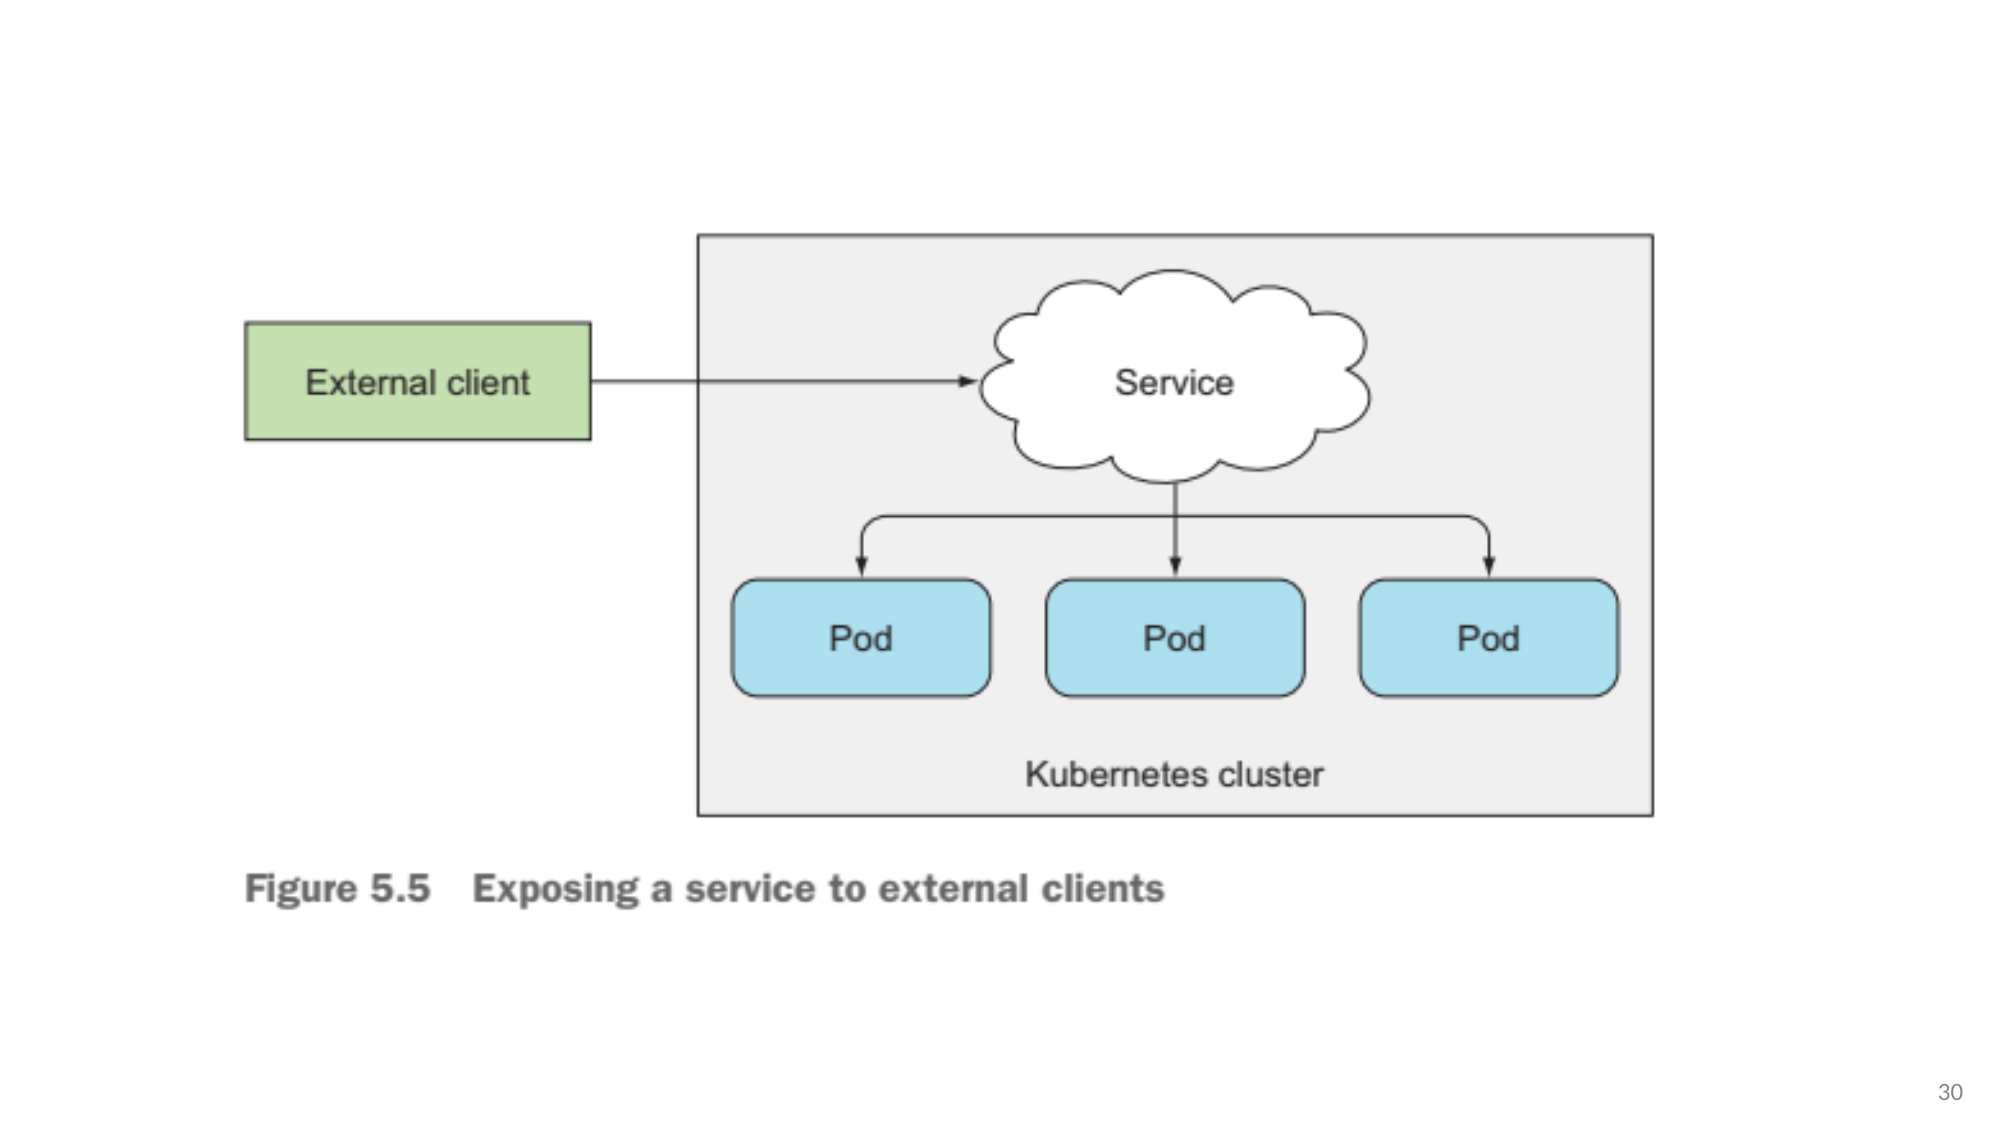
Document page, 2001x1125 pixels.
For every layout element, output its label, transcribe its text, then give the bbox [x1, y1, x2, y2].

slide_number 30 [1859, 1060, 1979, 1121]
picture [201, 183, 1678, 923]
